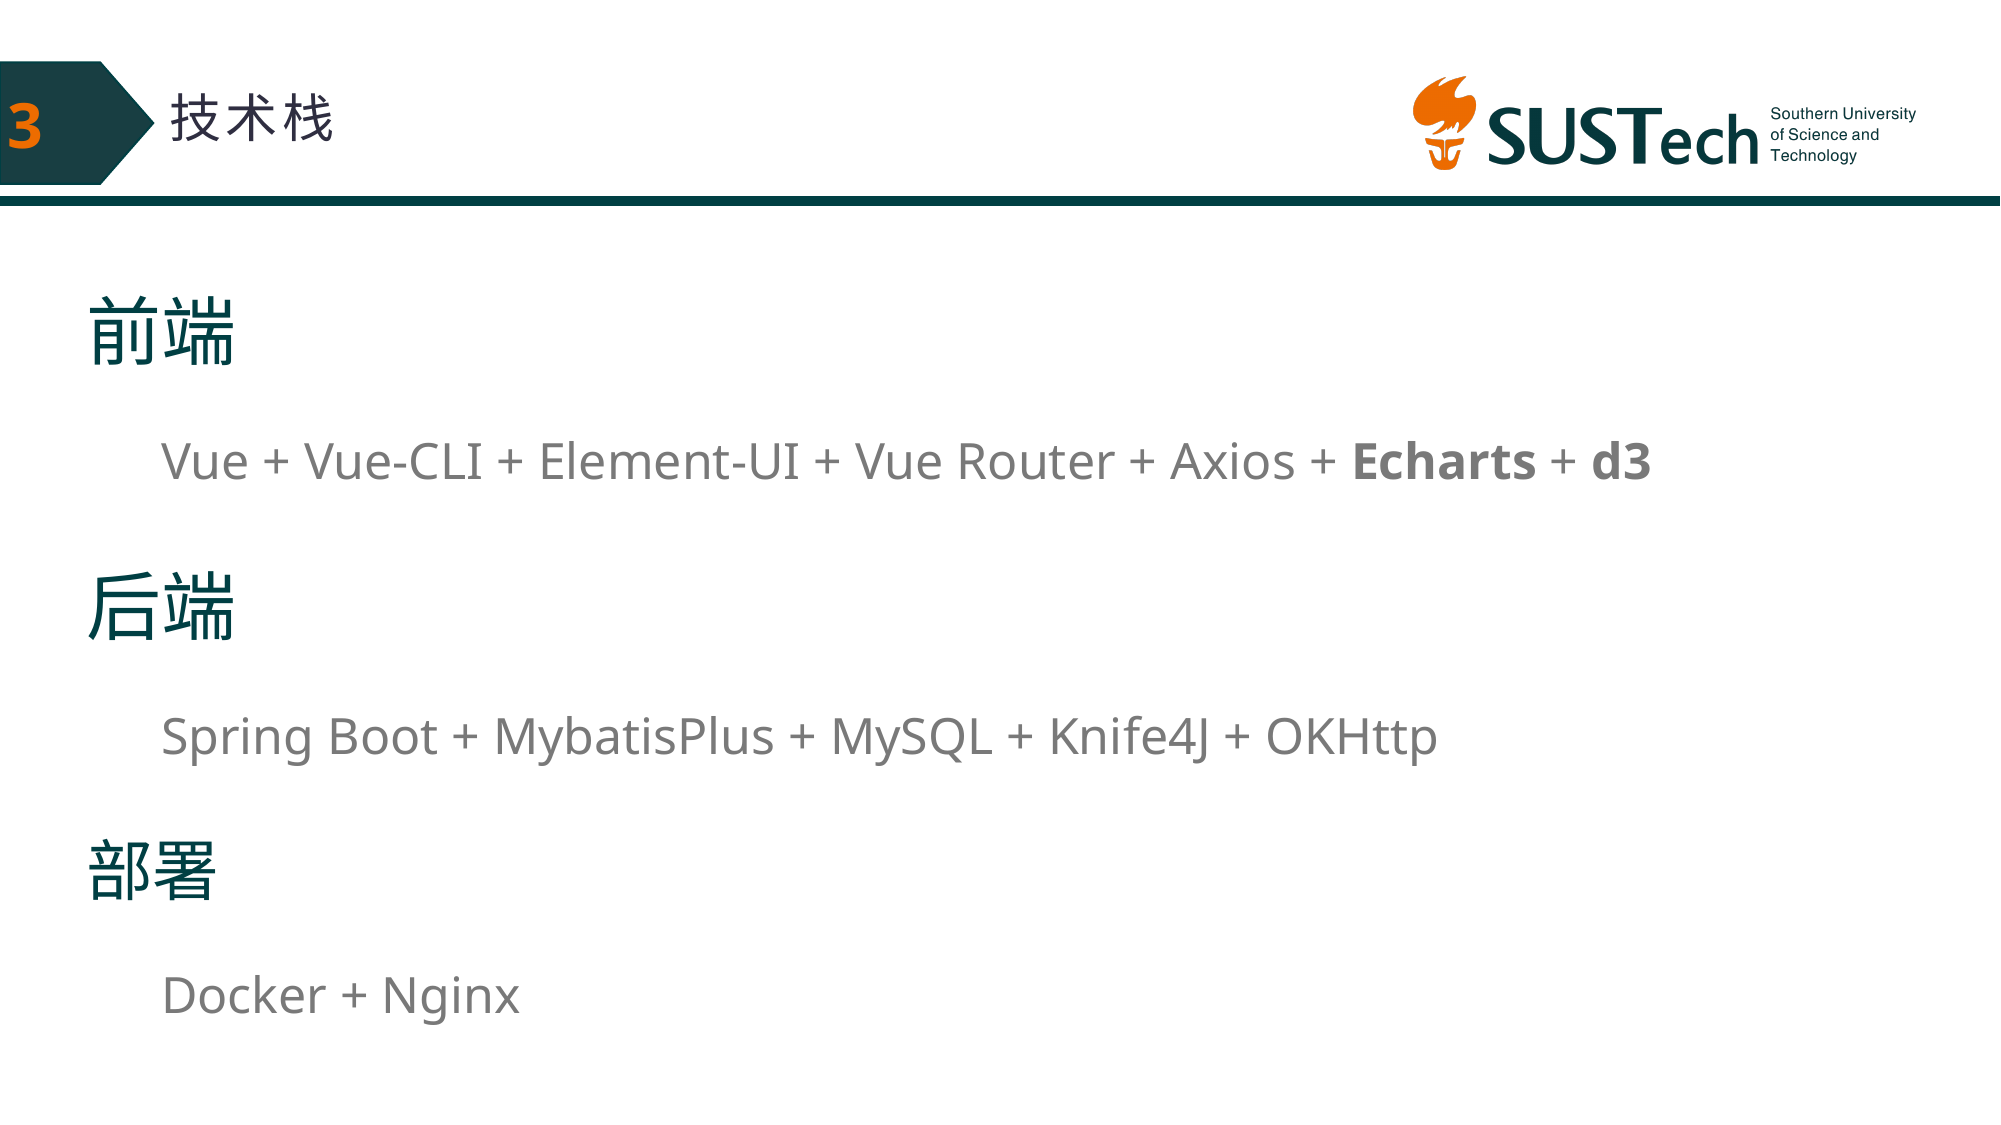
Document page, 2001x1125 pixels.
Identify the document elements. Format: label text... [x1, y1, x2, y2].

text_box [0, 62, 2000, 202]
text_box 前端 Vue + Vue-CLI + Element-UI + Vue Router + Axios + Echarts + d3 后端 Spring Boot + MybatisPlus + MySQL + Knife4J + OKHttp 部署 Docker + Nginx [78, 231, 1810, 1070]
